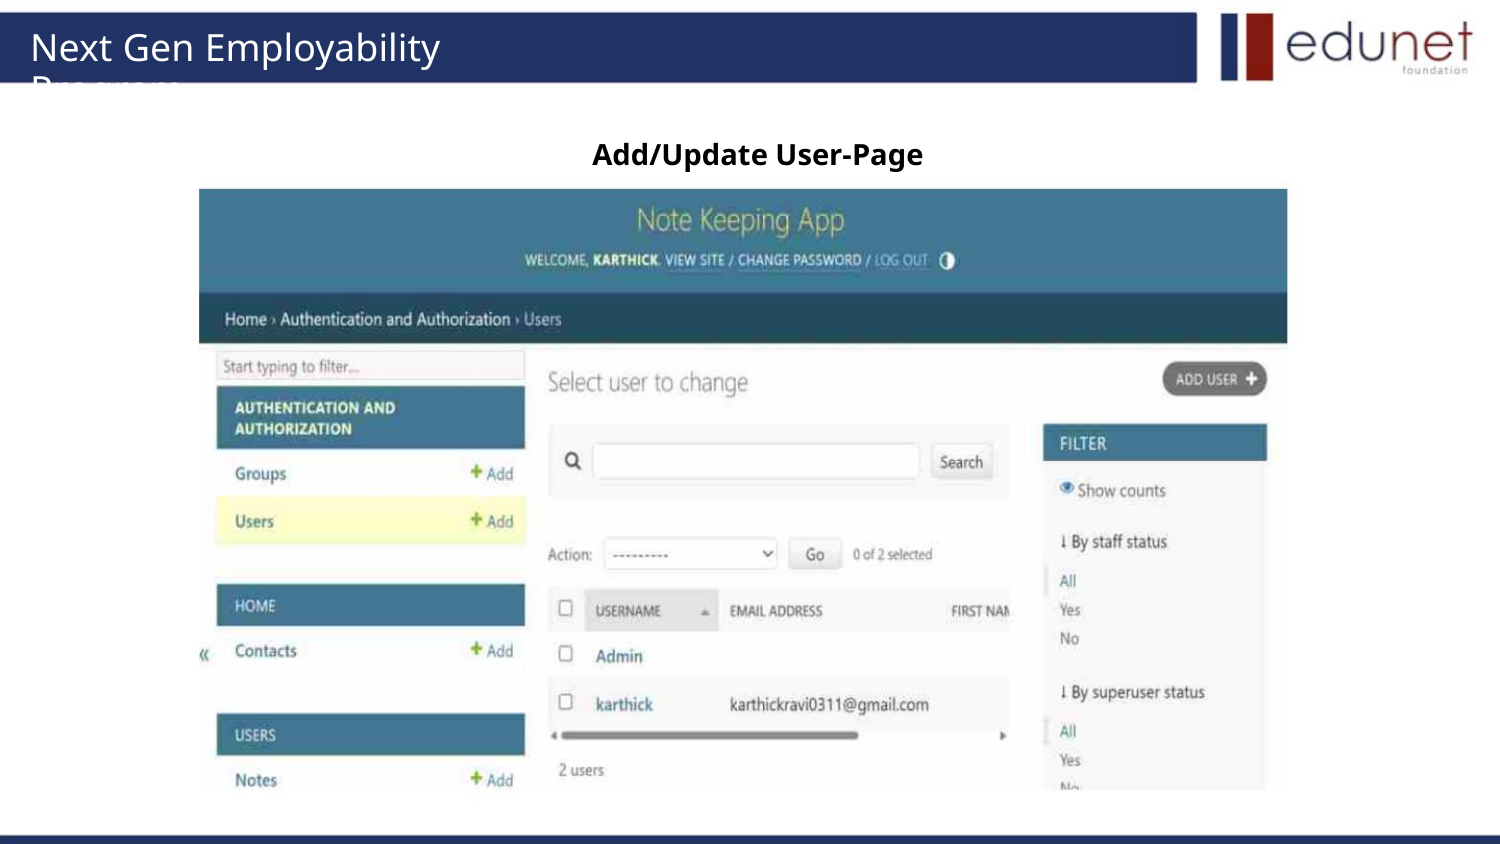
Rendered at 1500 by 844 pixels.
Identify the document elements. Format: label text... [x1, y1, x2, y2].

text_box Add/Update User-Page [592, 139, 934, 172]
text_box [0, 0, 1500, 844]
text_box Next Gen Employability Program [30, 27, 599, 112]
